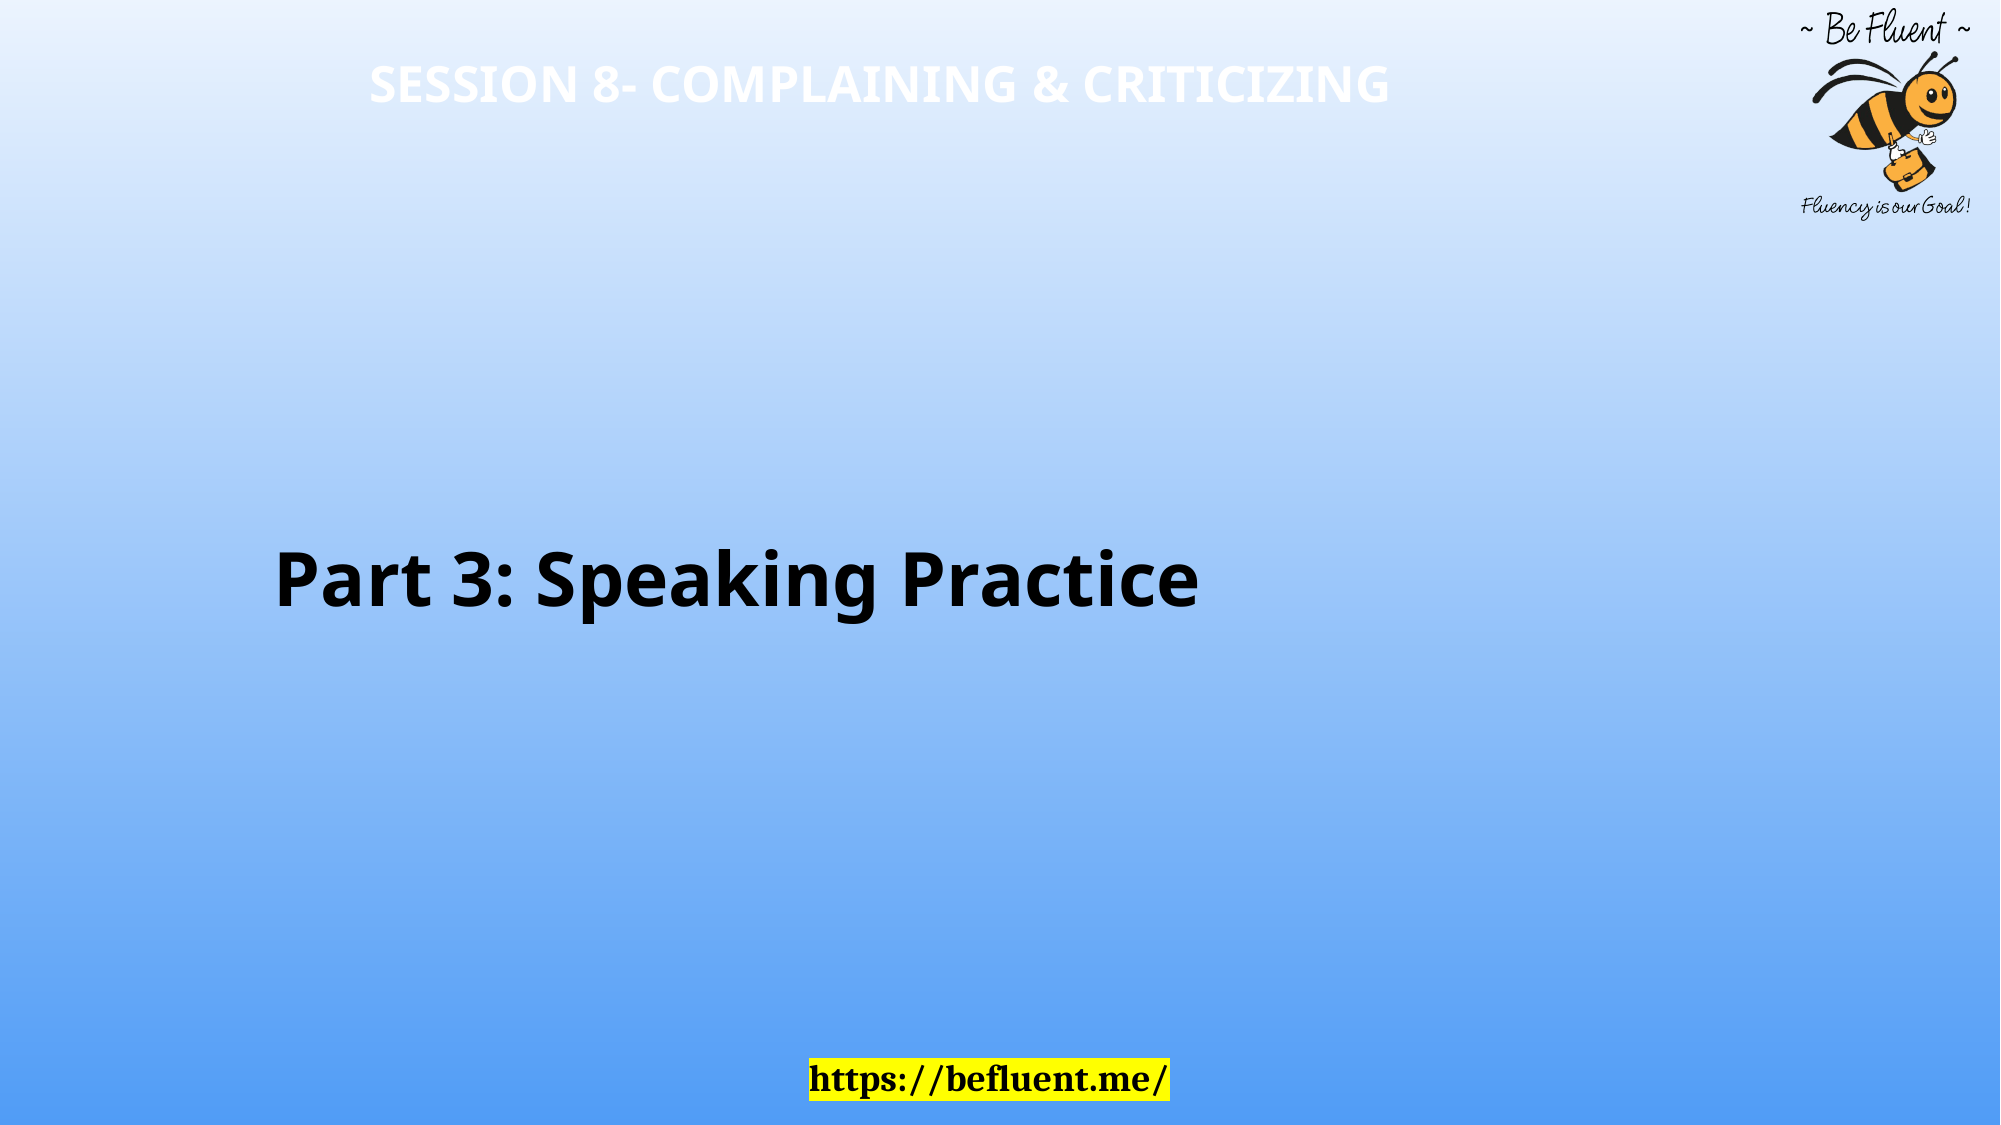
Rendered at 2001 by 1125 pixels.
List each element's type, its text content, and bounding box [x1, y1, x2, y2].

text_box https://befluent.me/ [457, 1046, 1522, 1107]
title Session 8- Complaining & Criticizing [116, 17, 1645, 126]
picture [1796, 0, 2000, 229]
list Part 3: Speaking Practice [24, 126, 1984, 1004]
